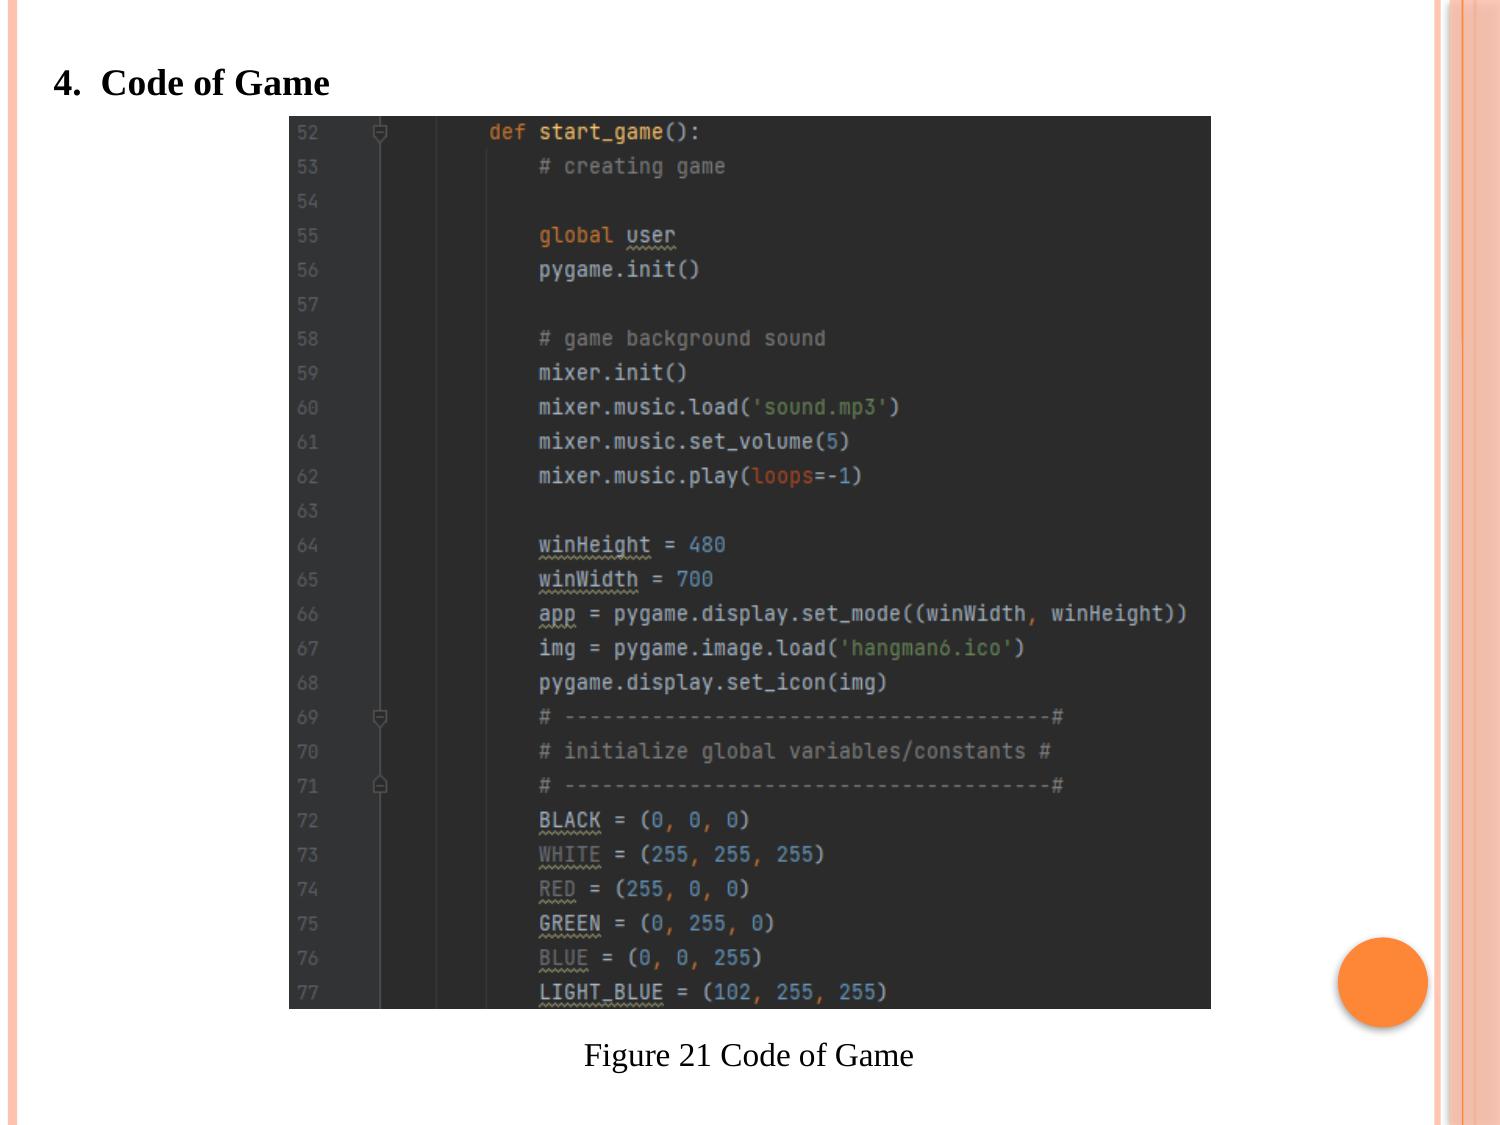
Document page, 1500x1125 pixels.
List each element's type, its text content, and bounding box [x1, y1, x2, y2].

text_box Figure 21 Code of Game [568, 1025, 930, 1081]
text_box 4. Code of Game [38, 50, 355, 111]
picture [288, 115, 1212, 1010]
